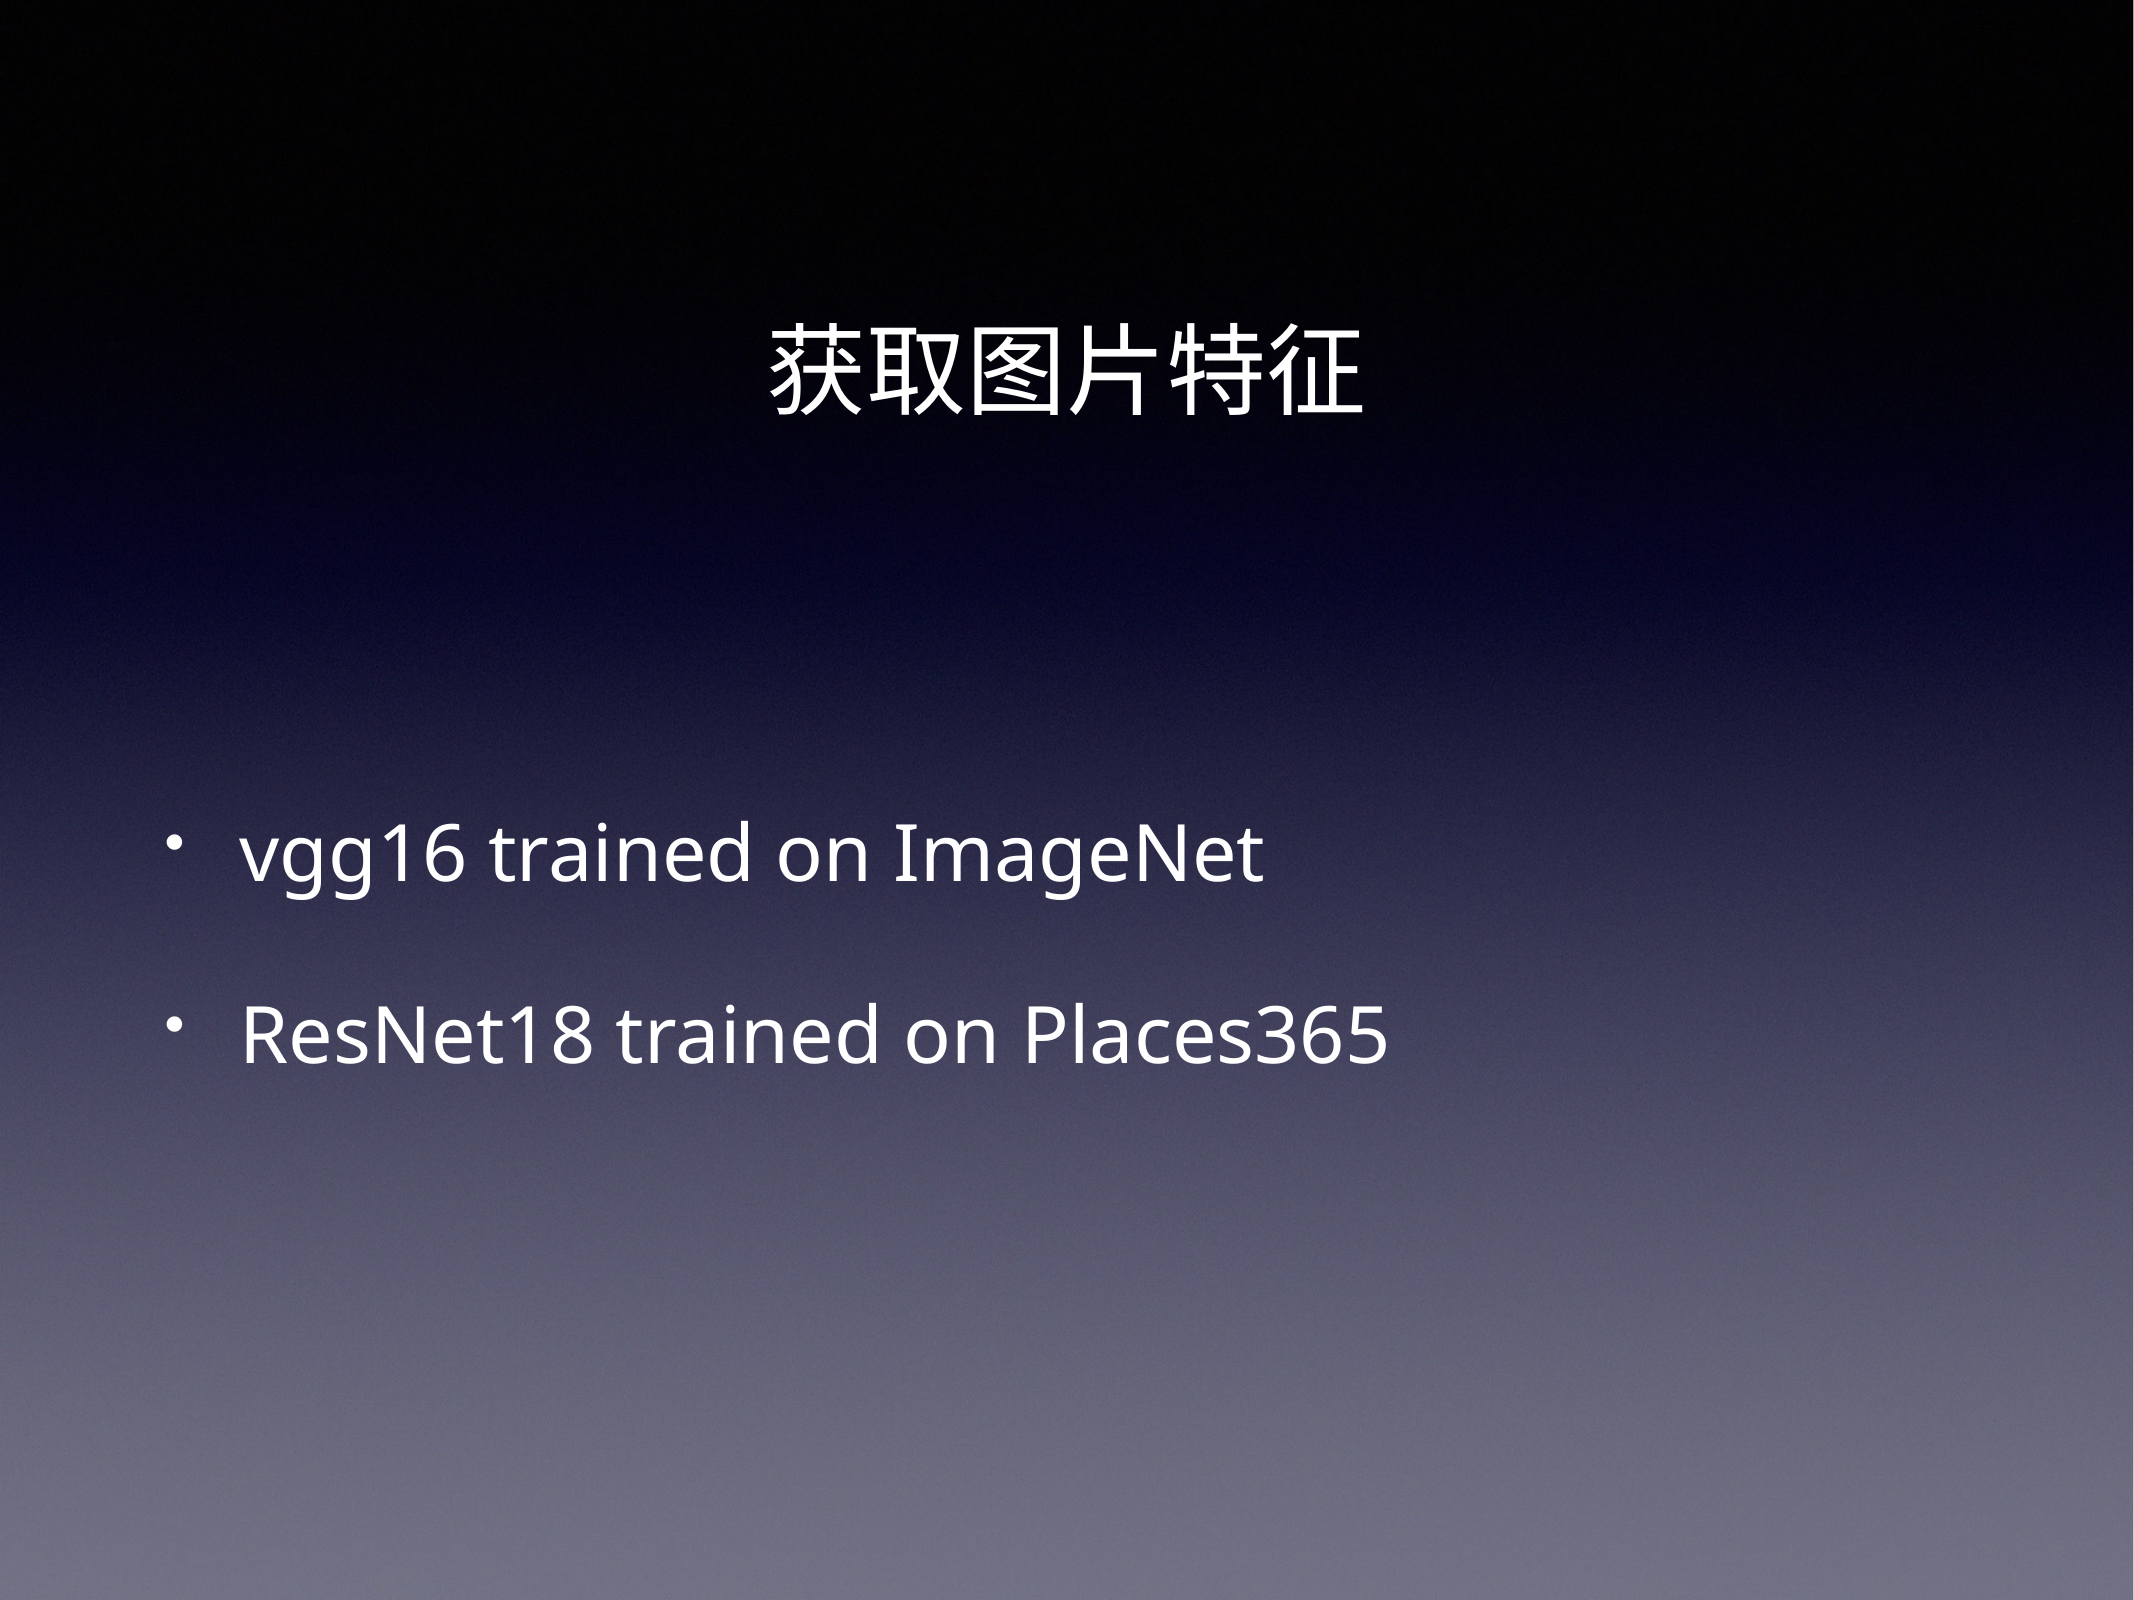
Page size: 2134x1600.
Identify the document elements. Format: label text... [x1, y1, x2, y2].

picture [0, 0, 2134, 1600]
title 获取图片特征 [221, 249, 1912, 424]
list vgg16 trained on ImageNet ResNet18 trained on Places365 [155, 424, 1978, 1457]
